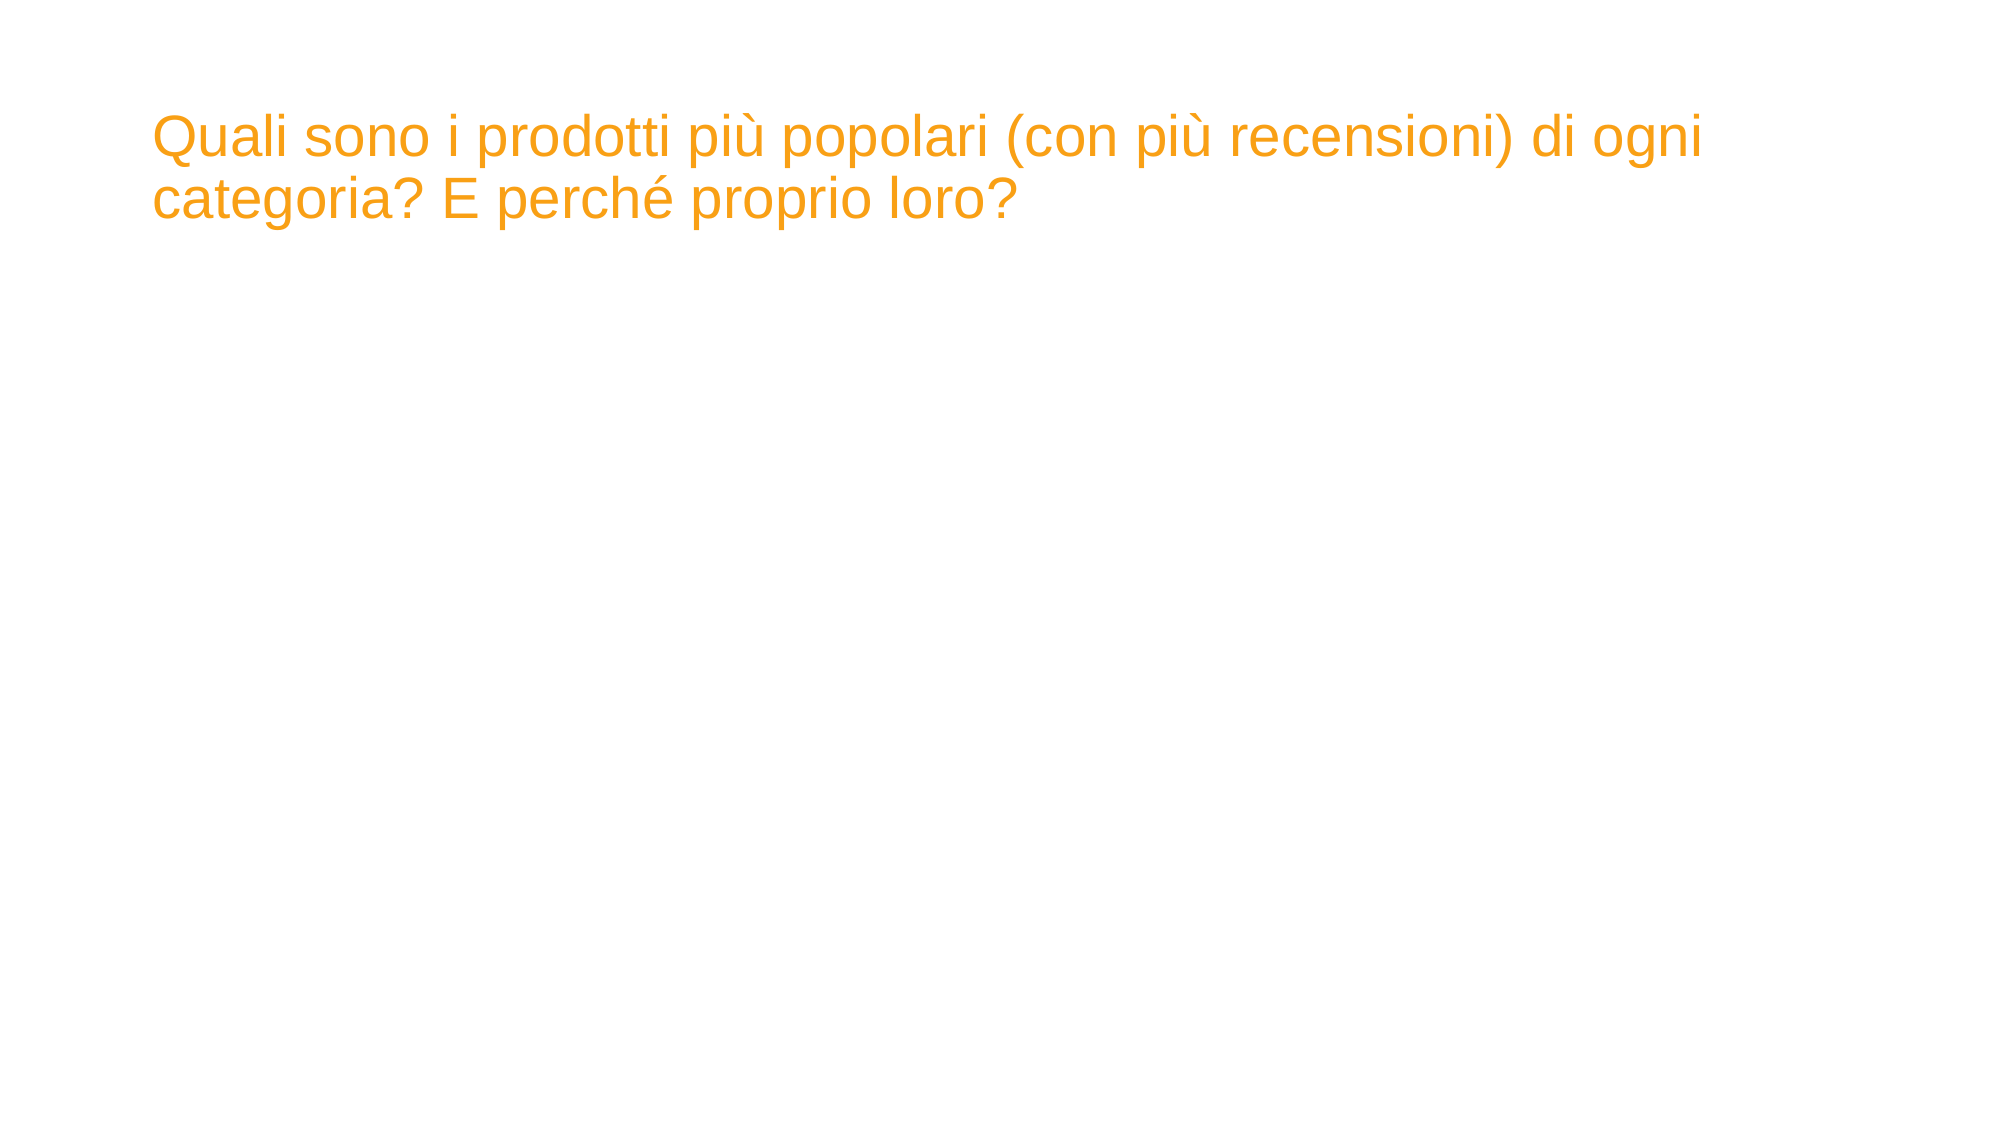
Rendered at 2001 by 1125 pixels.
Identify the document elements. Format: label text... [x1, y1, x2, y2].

title Quali sono i prodotti più popolari (con più recensioni) di ogni categoria? E perché proprio loro? [137, 59, 1863, 278]
